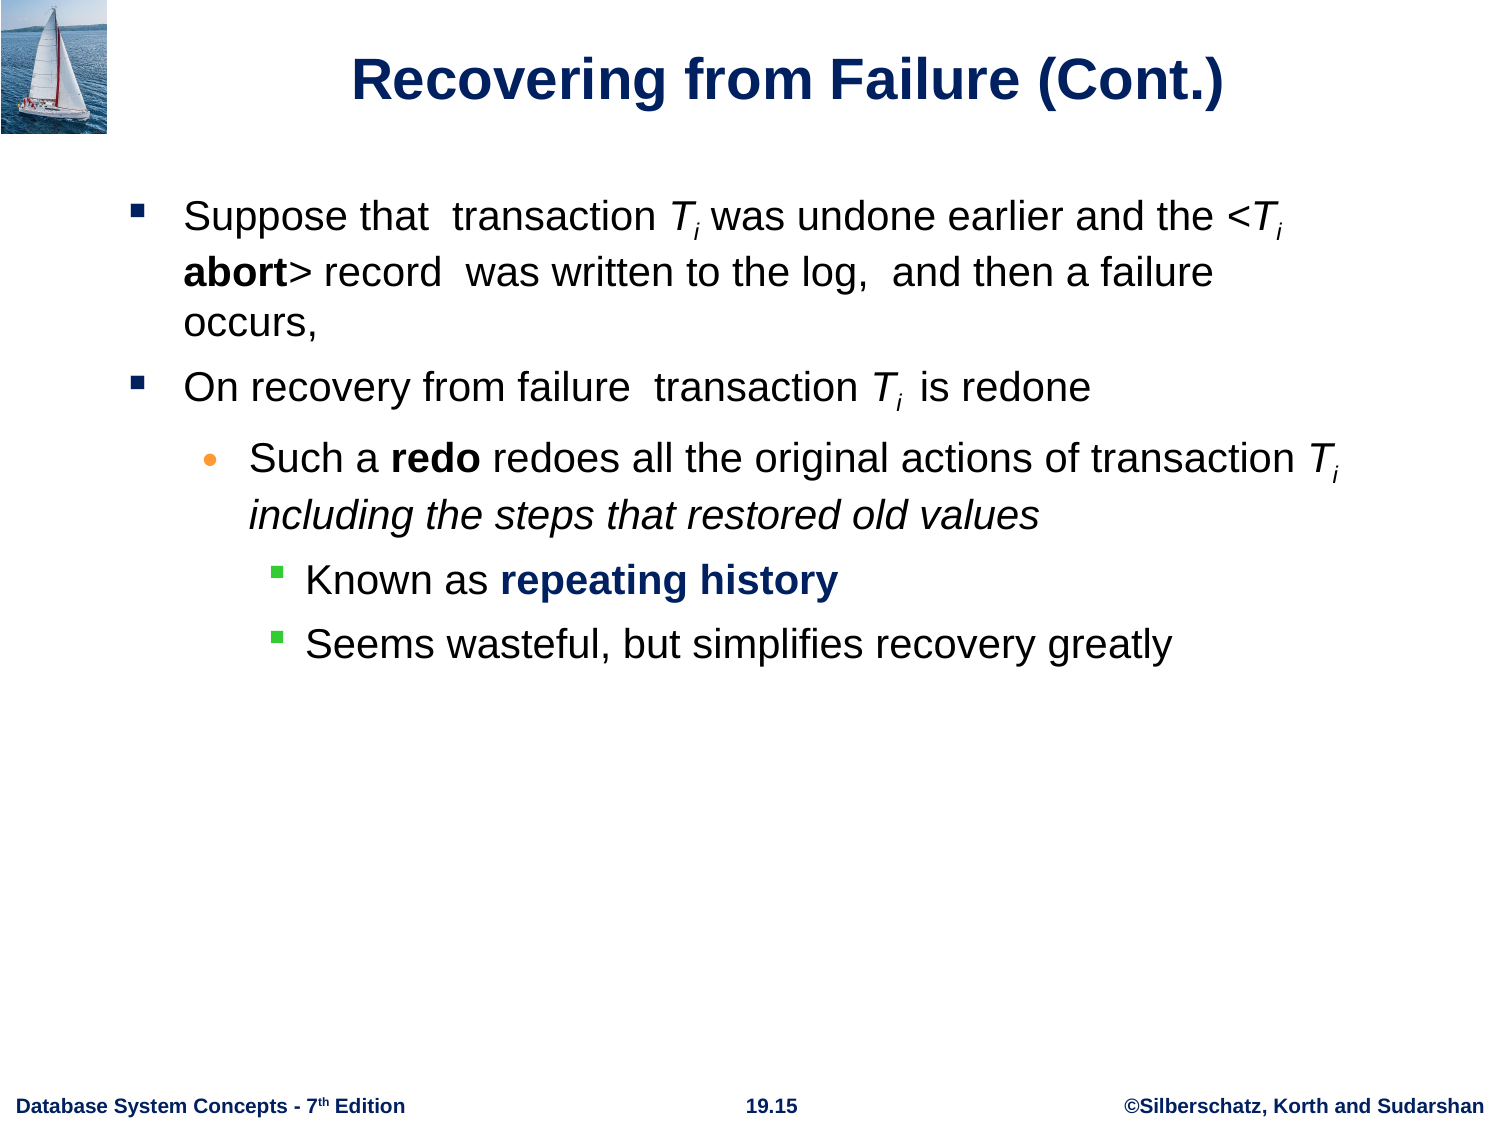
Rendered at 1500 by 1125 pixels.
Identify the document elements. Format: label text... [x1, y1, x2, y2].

list Suppose that transaction Ti was undone earlier and the <Ti abort> record was written to the log, and then a failure occurs, On recovery from failure transaction Ti is redone Such a redo redoes all the original actions of transaction Ti including the steps that restored old values Known as repeating history Seems wasteful, but simplifies recovery greatly [112, 180, 1368, 1062]
picture [1, 0, 107, 134]
title Recovering from Failure (Cont.) [125, 18, 1452, 120]
